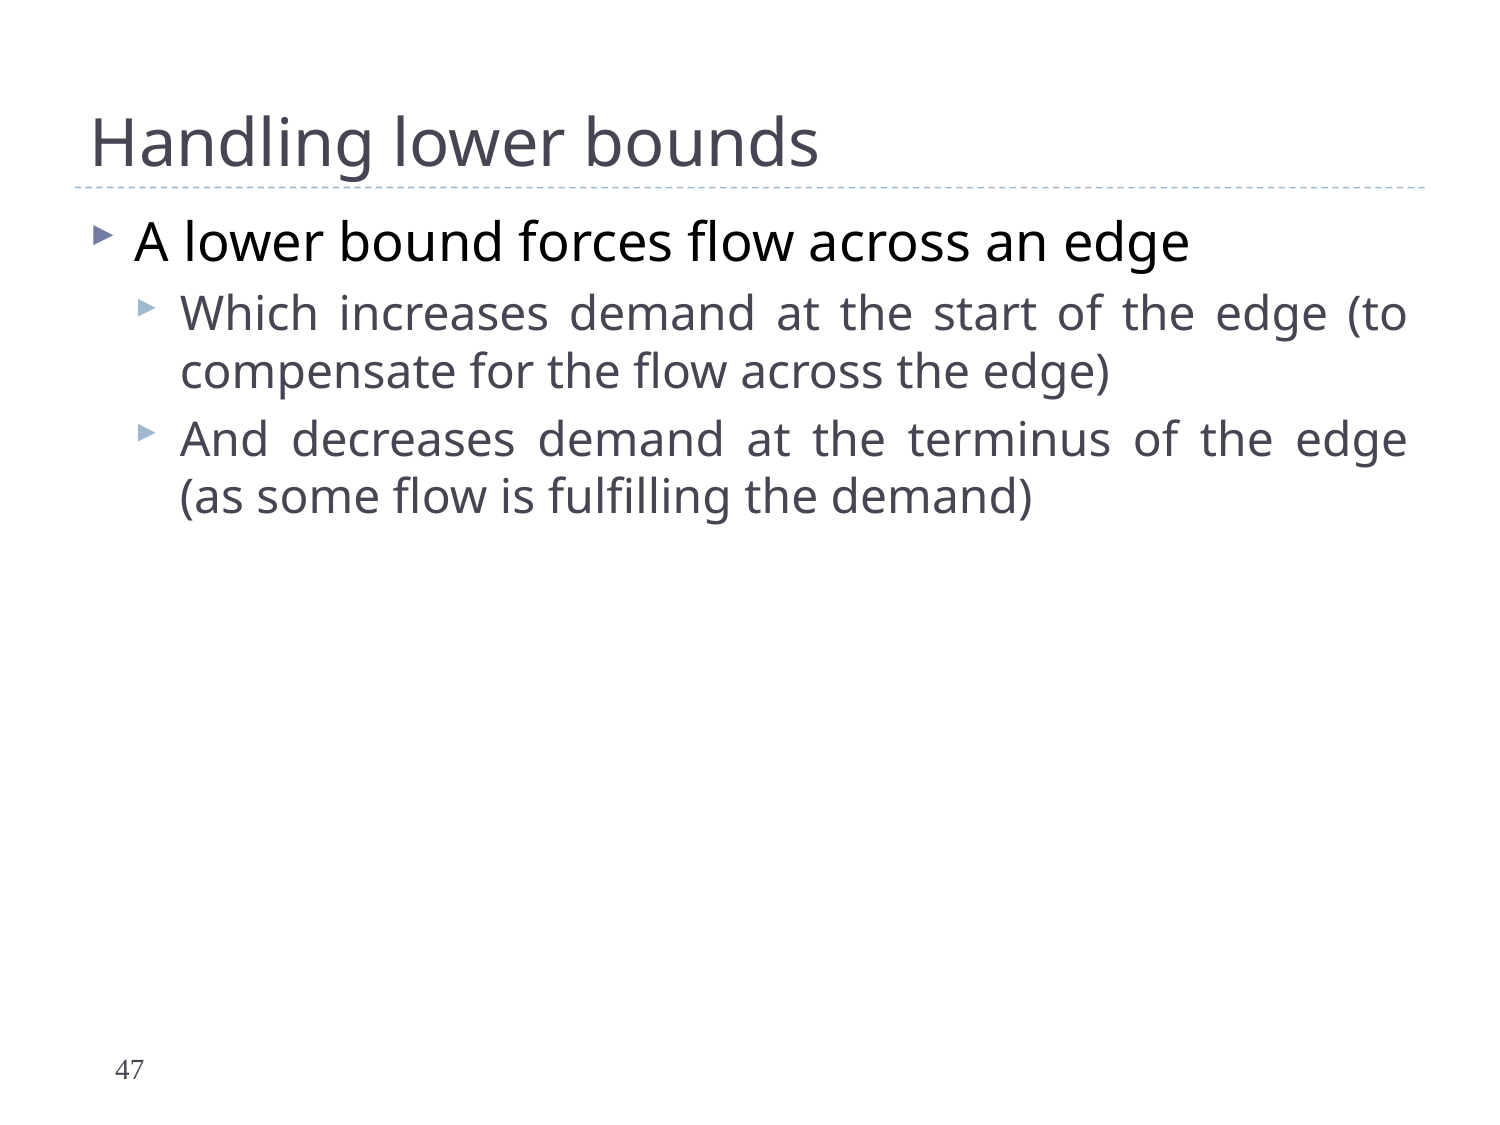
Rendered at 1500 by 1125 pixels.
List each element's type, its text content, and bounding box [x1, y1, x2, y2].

slide_number 47 [100, 1042, 426, 1103]
title Handling lower bounds [75, 24, 1425, 188]
list A lower bound forces flow across an edge Which increases demand at the start of the edge (to compensate for the flow across the edge) And decreases demand at the terminus of the edge (as some flow is fulfilling the demand) [75, 200, 1425, 1010]
